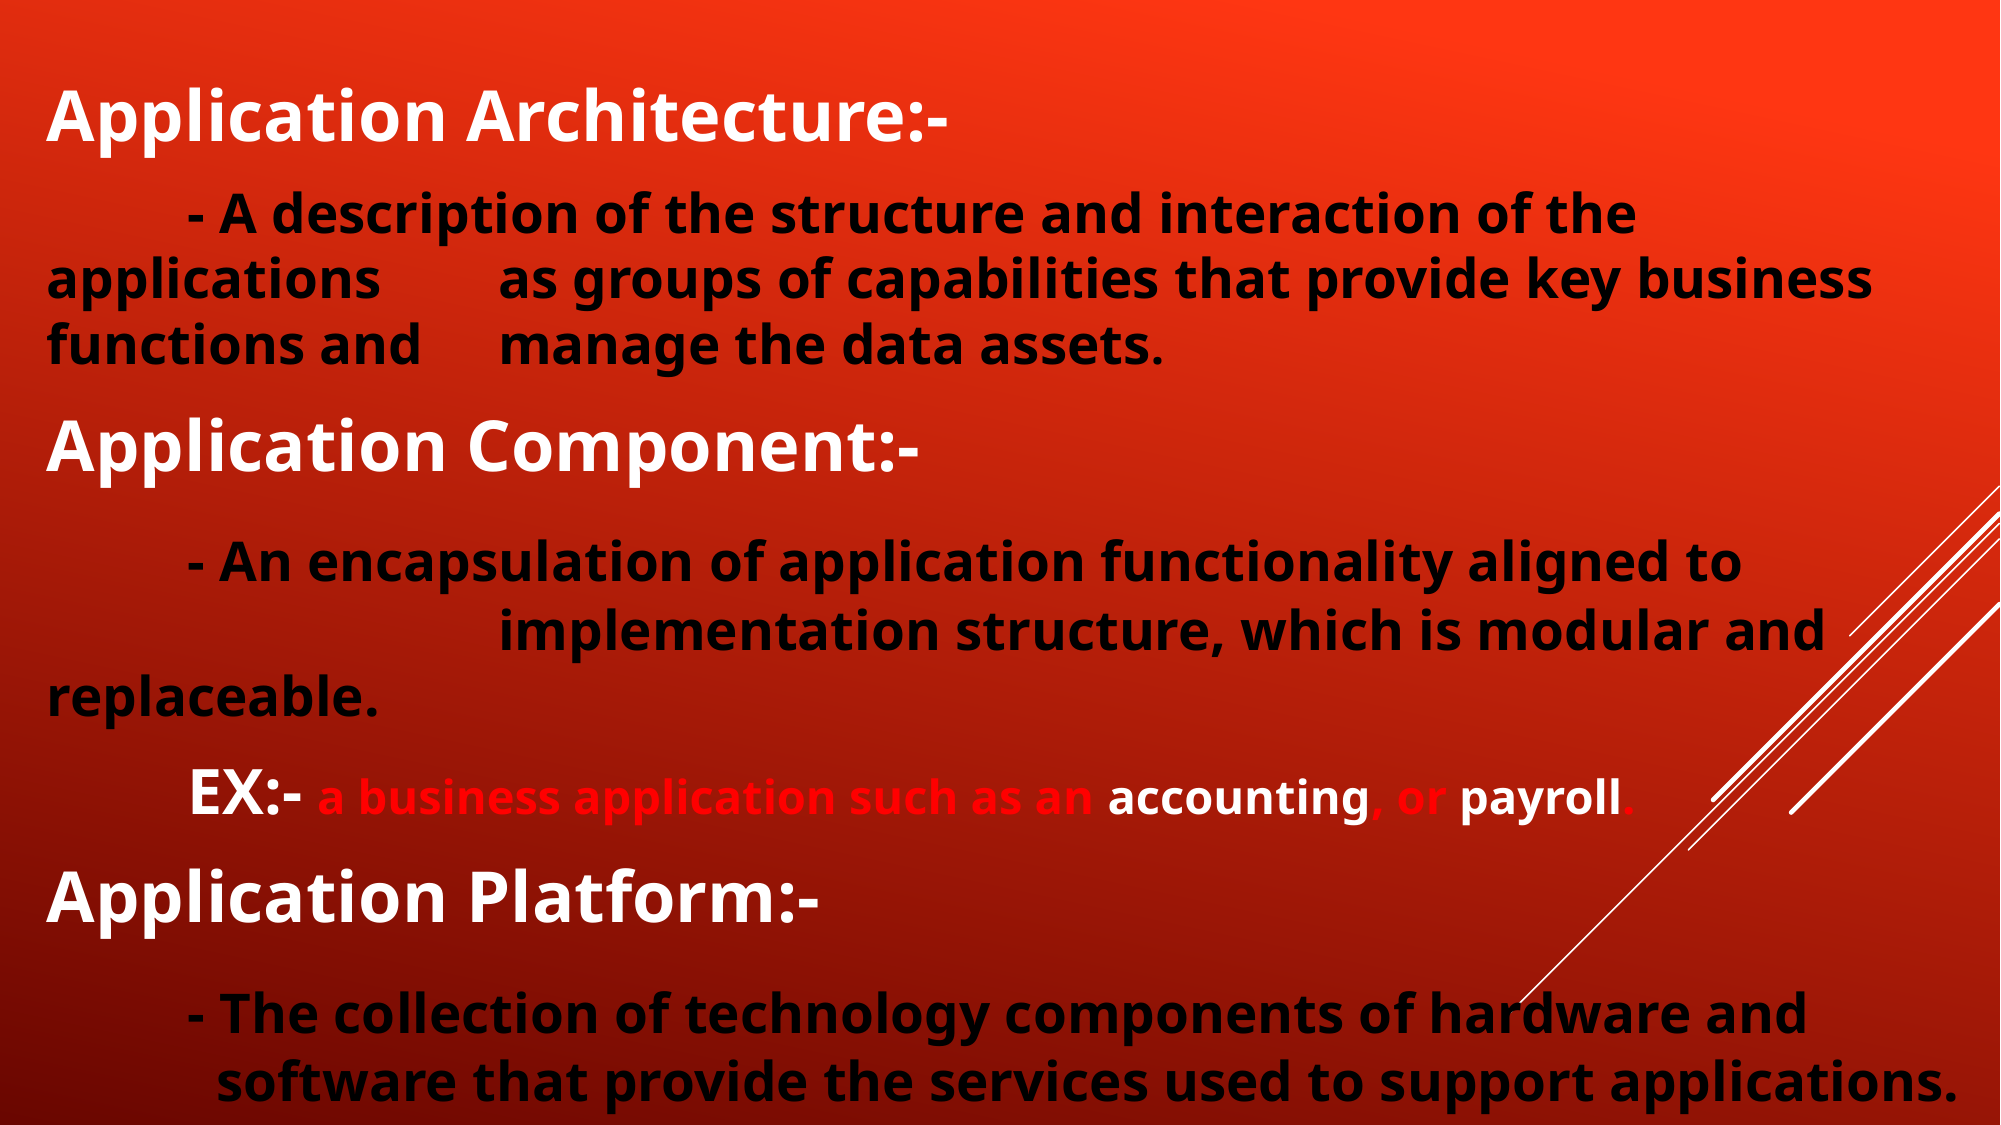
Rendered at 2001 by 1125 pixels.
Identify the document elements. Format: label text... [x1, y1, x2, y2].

list Application Architecture:- - A description of the structure and interaction of the applications as groups of capabilities that provide key business functions and manage the data assets. Application Component:- - An encapsulation of application functionality aligned to implementation structure, which is modular and replaceable. EX:- a business application such as an accounting, or payroll. Application Platform:- - The collection of technology components of hardware and software that provide the services used to support applications. [31, 59, 2000, 1125]
